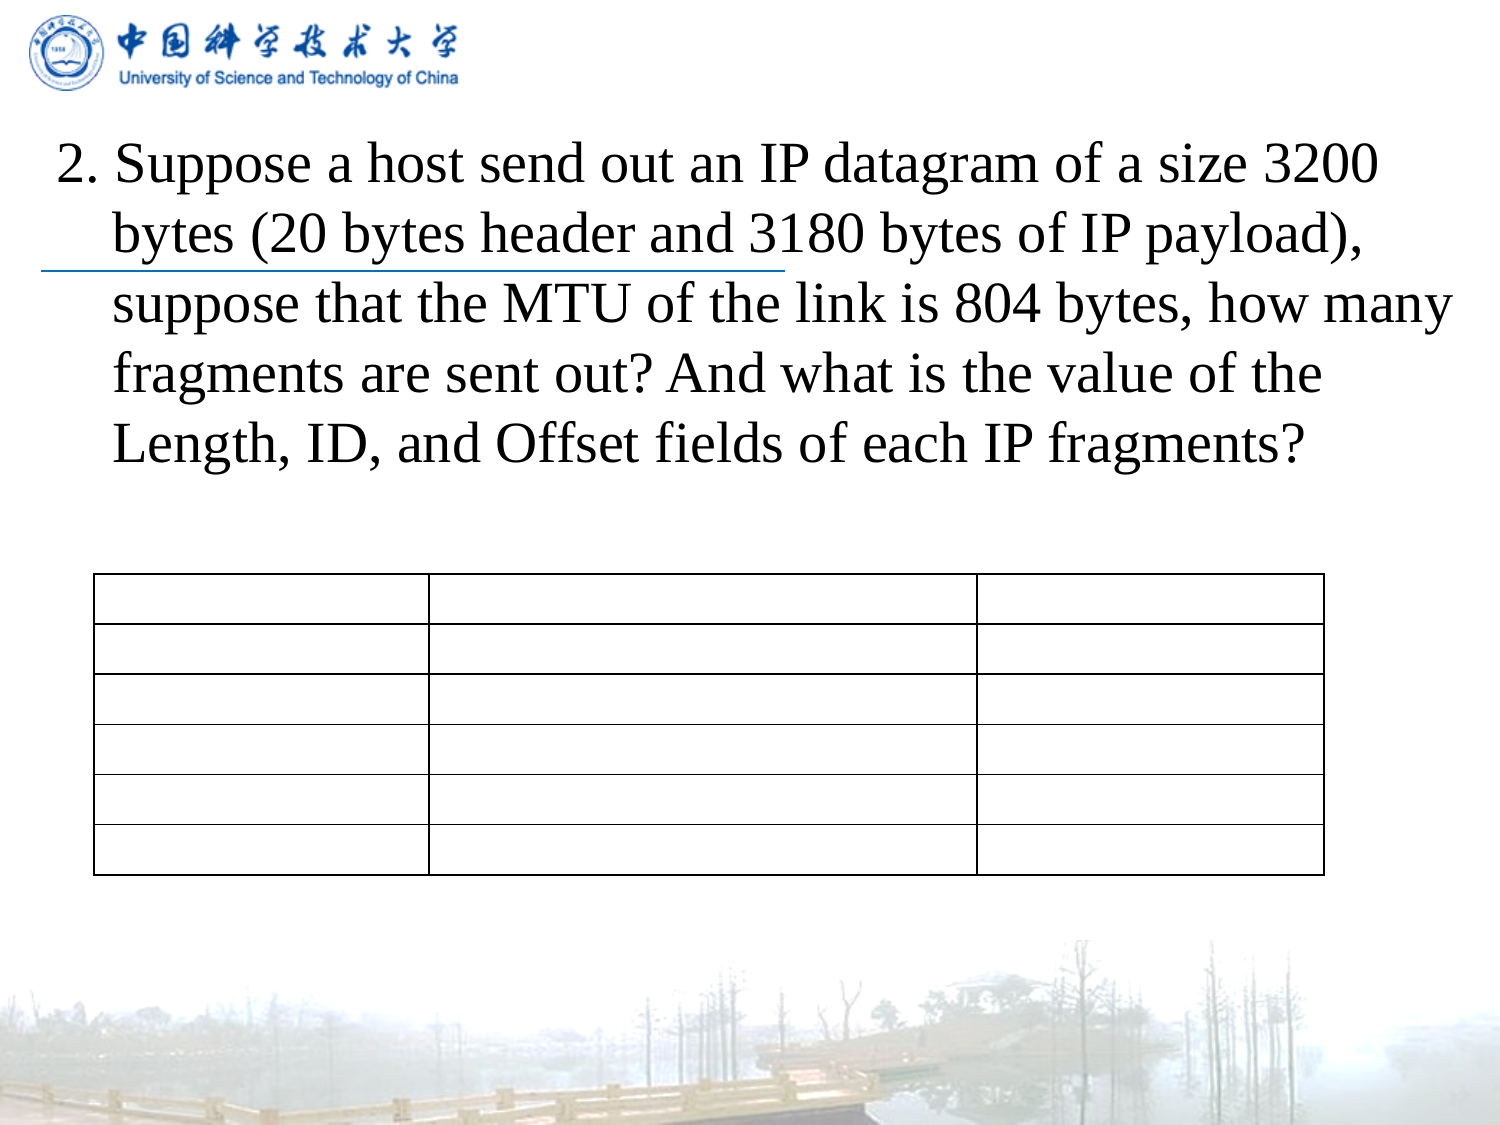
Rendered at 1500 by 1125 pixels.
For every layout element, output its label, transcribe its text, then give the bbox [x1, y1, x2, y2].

table_cell [430, 725, 976, 774]
table_cell [430, 675, 976, 724]
table_cell [978, 625, 1323, 673]
table_cell [978, 775, 1323, 824]
picture [29, 15, 461, 91]
table_cell [95, 675, 428, 724]
table_cell [978, 675, 1323, 724]
table_cell [978, 825, 1323, 874]
table_cell [95, 775, 428, 824]
table_cell [978, 725, 1323, 774]
table_cell [95, 825, 428, 874]
list 2. Suppose a host send out an IP datagram of a size 3200 bytes (20 bytes header and 3180 bytes of IP payload), suppose that the MTU of the link is 804 bytes, how many fragments are sent out? And what is the value of the Length, ID, and Offset fields of each IP fragments? [40, 116, 1470, 1007]
table_header [95, 575, 428, 623]
table_cell [95, 725, 428, 774]
table_cell [430, 775, 976, 824]
table_header [978, 575, 1323, 623]
table_cell [430, 625, 976, 673]
table_header [430, 575, 976, 623]
table_cell [430, 825, 976, 874]
table_cell [95, 625, 428, 673]
